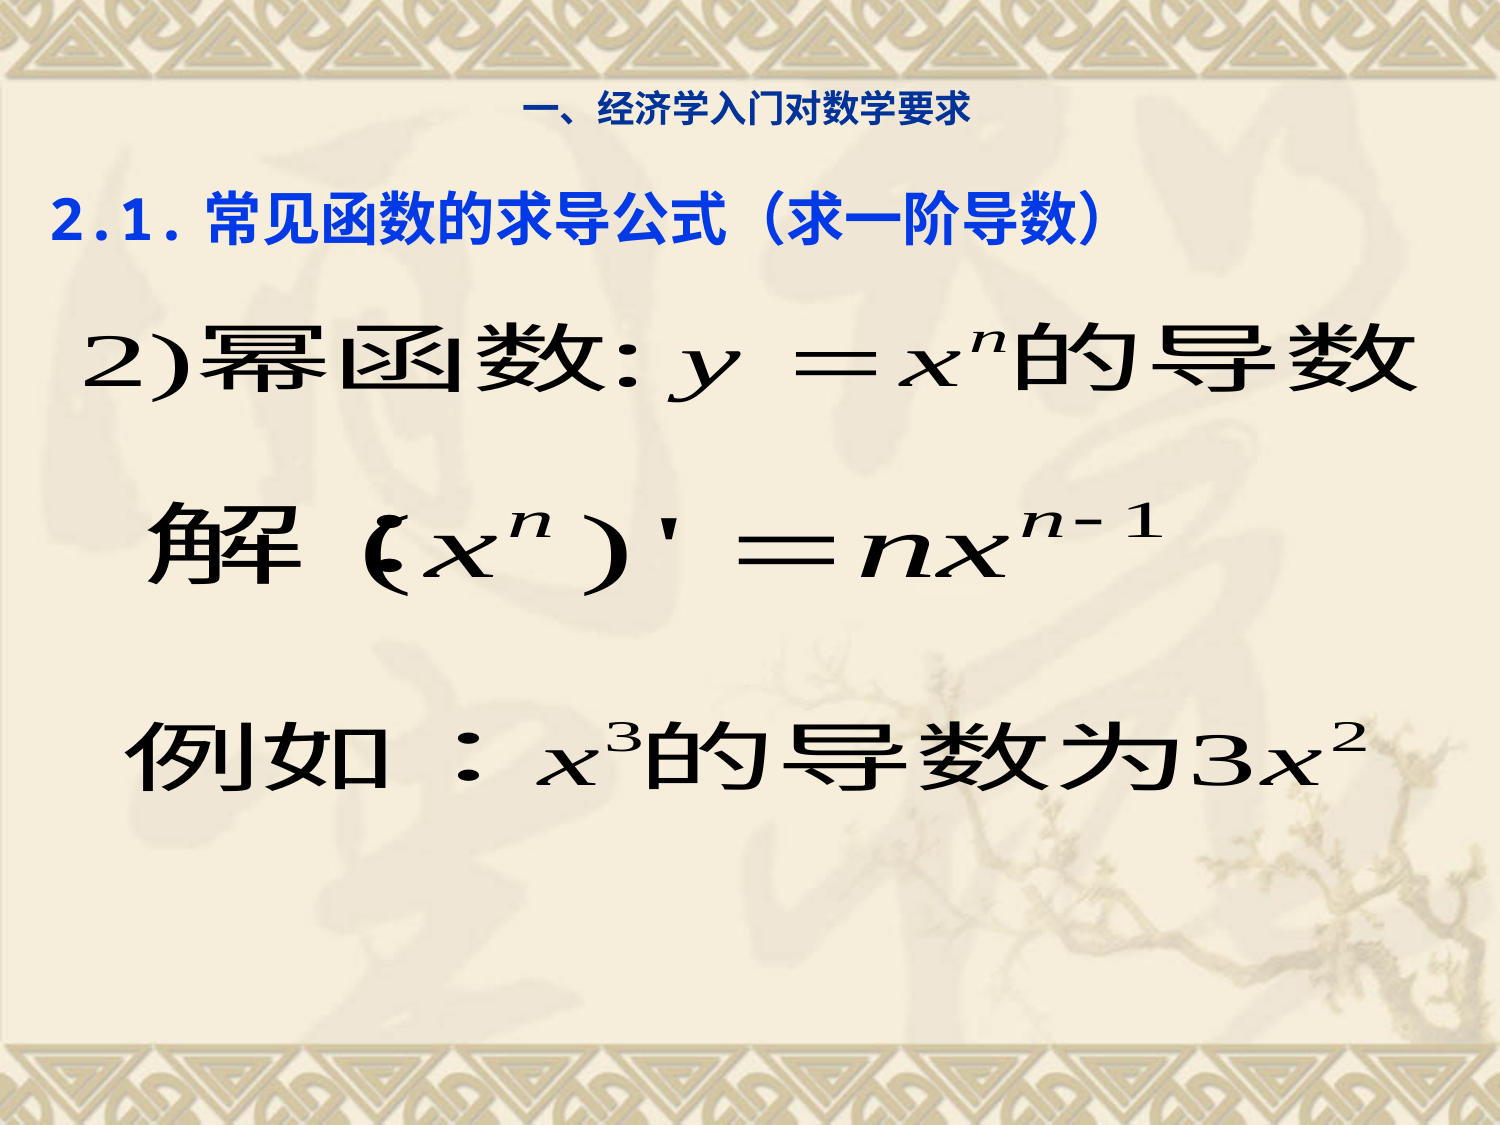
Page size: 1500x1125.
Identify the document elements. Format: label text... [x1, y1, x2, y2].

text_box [58, 304, 1446, 419]
text_box 一、经济学入门对数学要求 [46, 82, 1448, 133]
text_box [120, 480, 1192, 616]
text_box 2.1.常见函数的求导公式（求一阶导数） [35, 163, 1437, 270]
picture [0, 0, 1500, 1125]
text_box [105, 702, 1400, 811]
